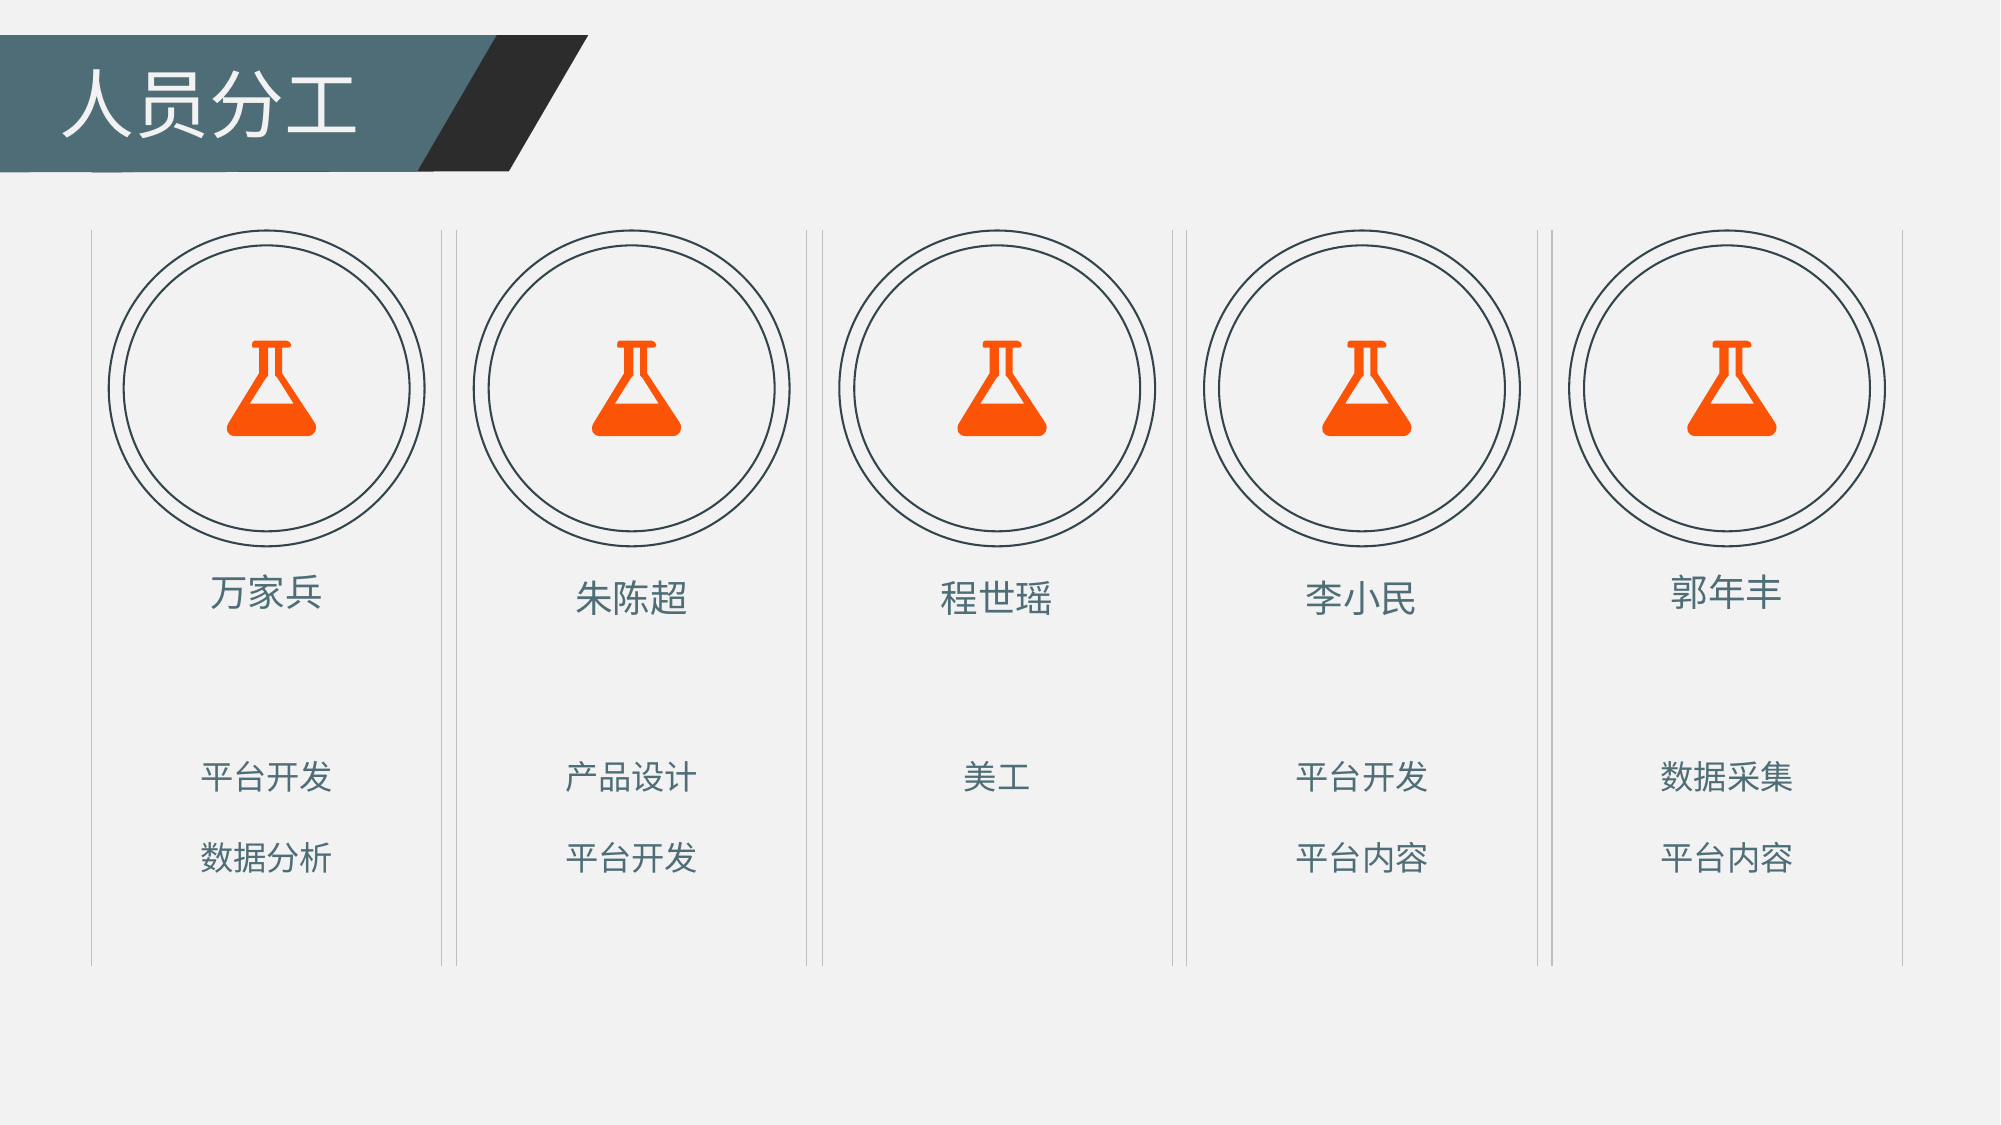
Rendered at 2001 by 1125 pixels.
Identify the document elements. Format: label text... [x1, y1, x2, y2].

text_box 产品设计 平台开发 [457, 749, 806, 884]
text_box 朱陈超 [560, 567, 703, 628]
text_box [839, 230, 1156, 547]
text_box 平台开发 平台内容 [1187, 749, 1536, 884]
text_box 万家兵 [195, 561, 338, 621]
text_box [419, 34, 590, 173]
text_box 郭年丰 [1655, 561, 1799, 621]
text_box [0, 34, 499, 174]
text_box 程世瑶 [926, 567, 1069, 628]
text_box 美工 [823, 749, 1172, 805]
text_box 平台开发 数据分析 [92, 749, 441, 884]
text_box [473, 230, 790, 547]
text_box 李小民 [1290, 567, 1434, 628]
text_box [1569, 230, 1885, 547]
text_box 人员分工 [45, 50, 375, 156]
text_box 数据采集 平台内容 [1553, 749, 1902, 924]
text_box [1204, 230, 1520, 547]
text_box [108, 230, 425, 547]
